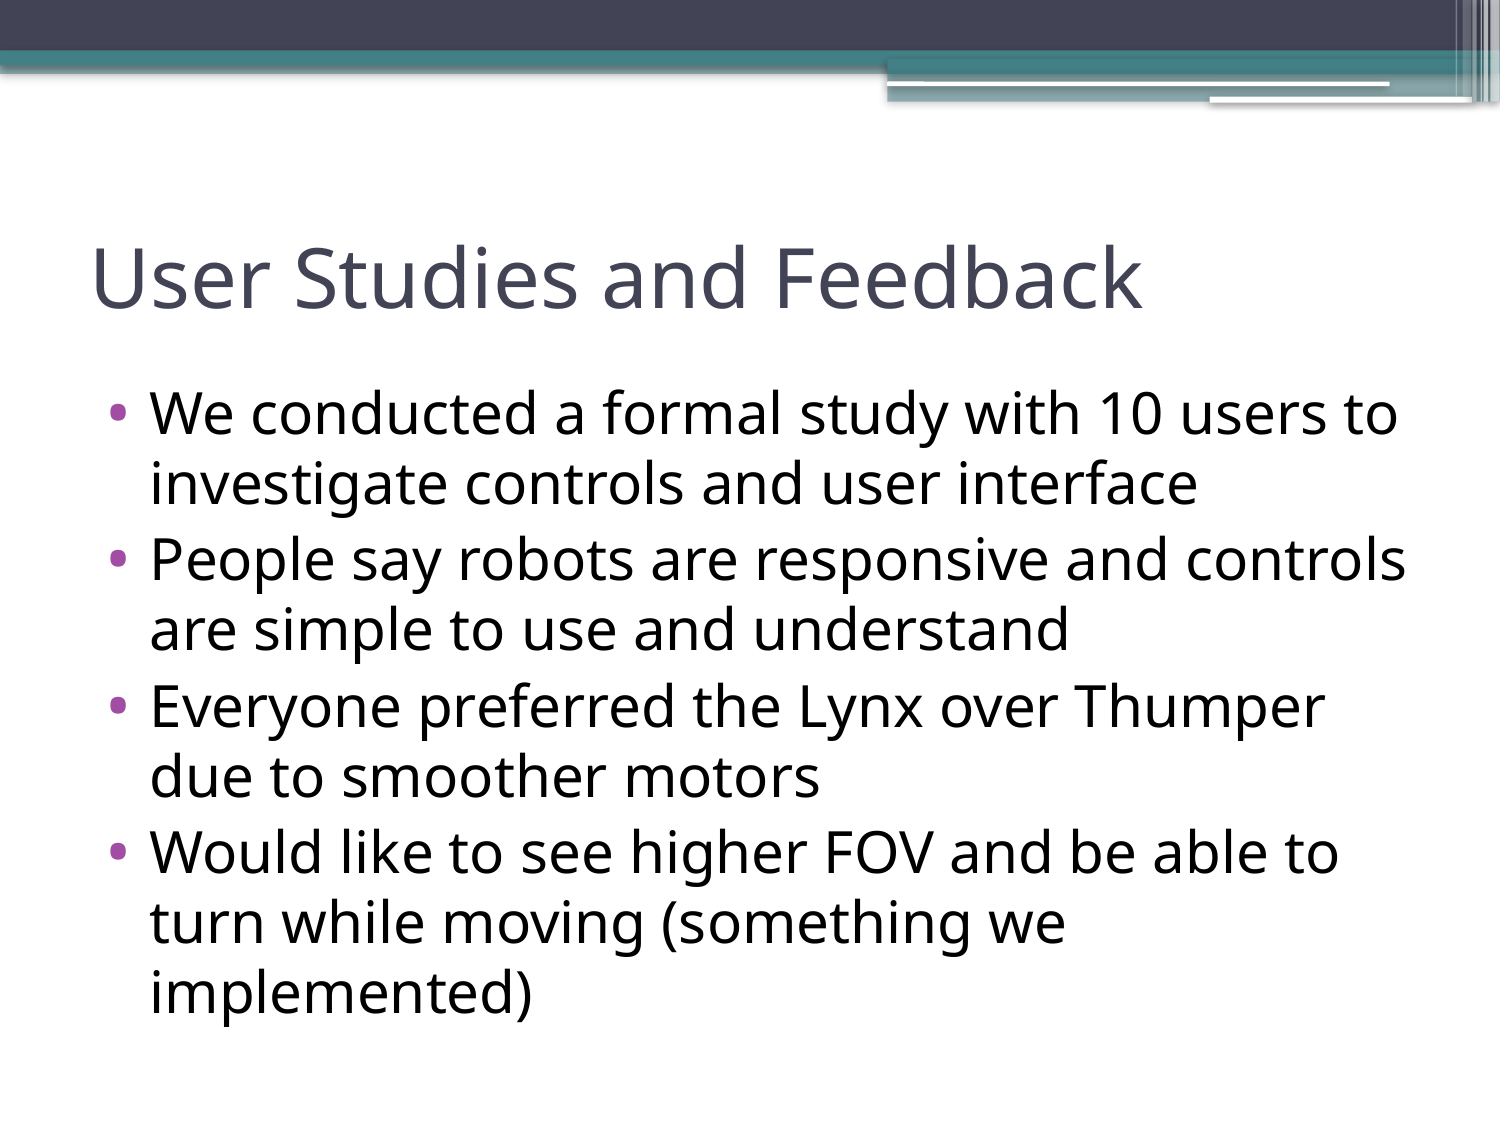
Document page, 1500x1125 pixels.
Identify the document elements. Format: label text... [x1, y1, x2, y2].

list We conducted a formal study with 10 users to investigate controls and user interface People say robots are responsive and controls are simple to use and understand Everyone preferred the Lynx over Thumper due to smoother motors Would like to see higher FOV and be able to turn while moving (something we implemented) [75, 368, 1425, 1079]
title User Studies and Feedback [75, 187, 1425, 363]
